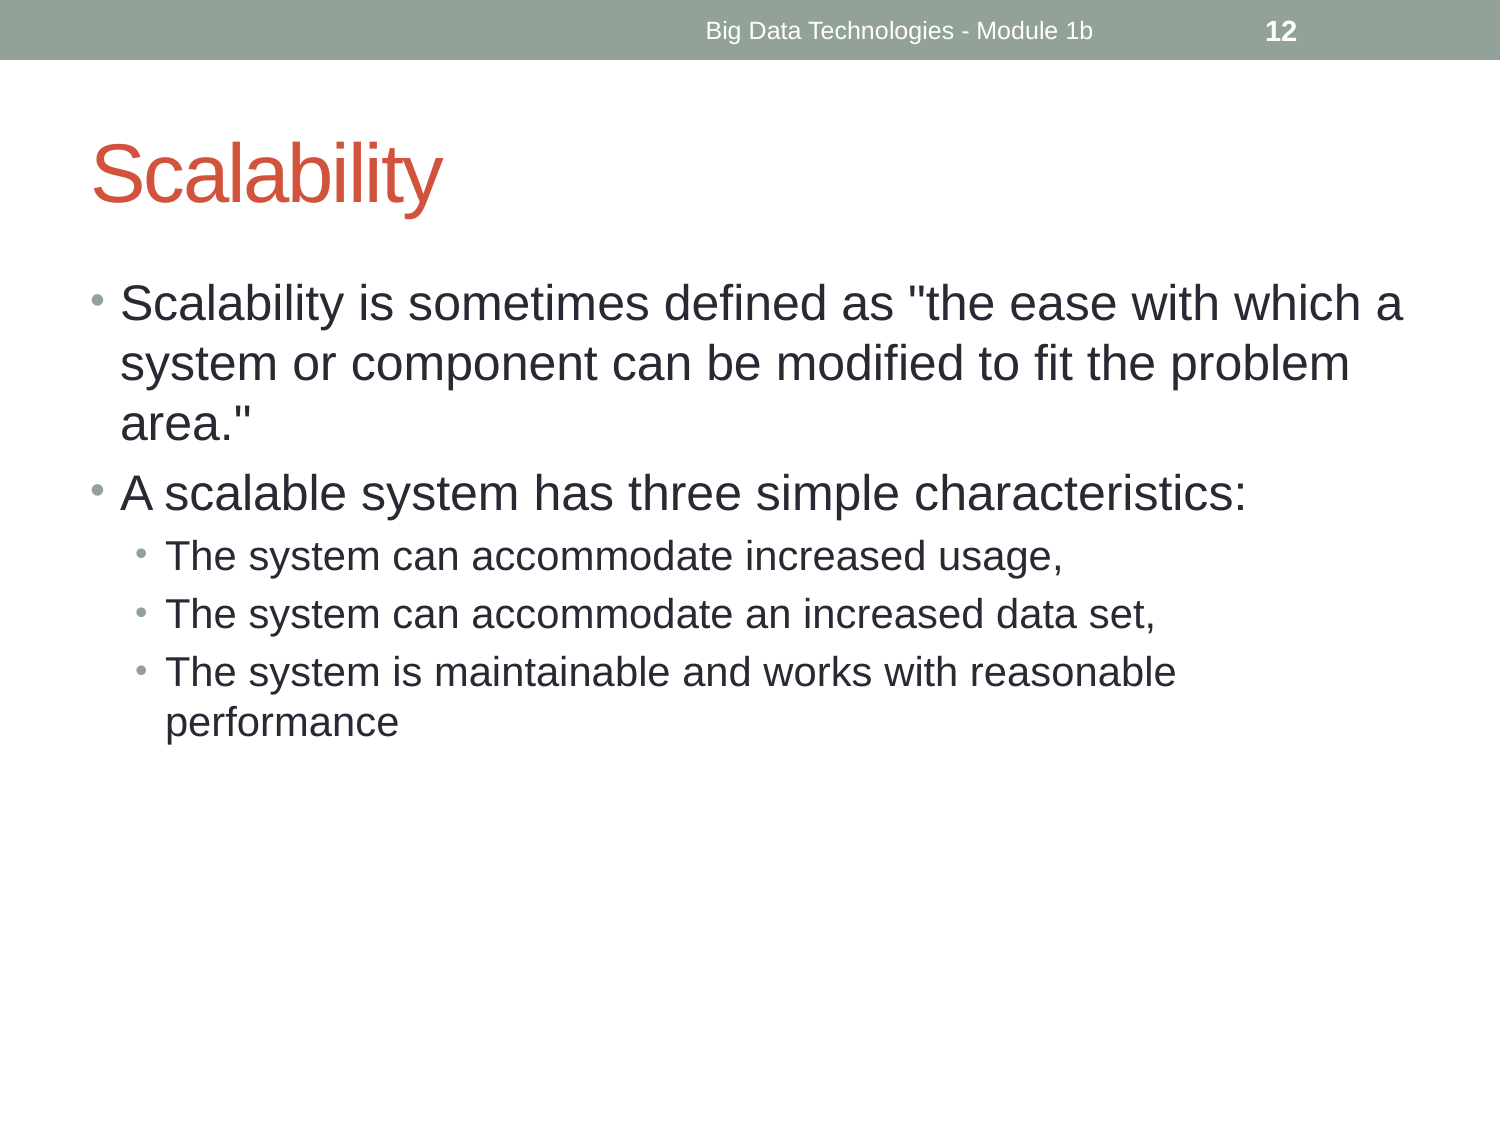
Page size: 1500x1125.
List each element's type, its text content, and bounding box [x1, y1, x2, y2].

list Scalability is sometimes defined as "the ease with which a system or component can be modified to fit the problem area." A scalable system has three simple characteristics: The system can accommodate increased usage, The system can accommodate an increased data set, The system is maintainable and works with reasonable performance [75, 262, 1425, 1063]
slide_number 12 [1250, 3, 1425, 57]
footer Big Data Technologies - Module 1b [562, 3, 1238, 57]
title Scalability [75, 87, 1425, 250]
